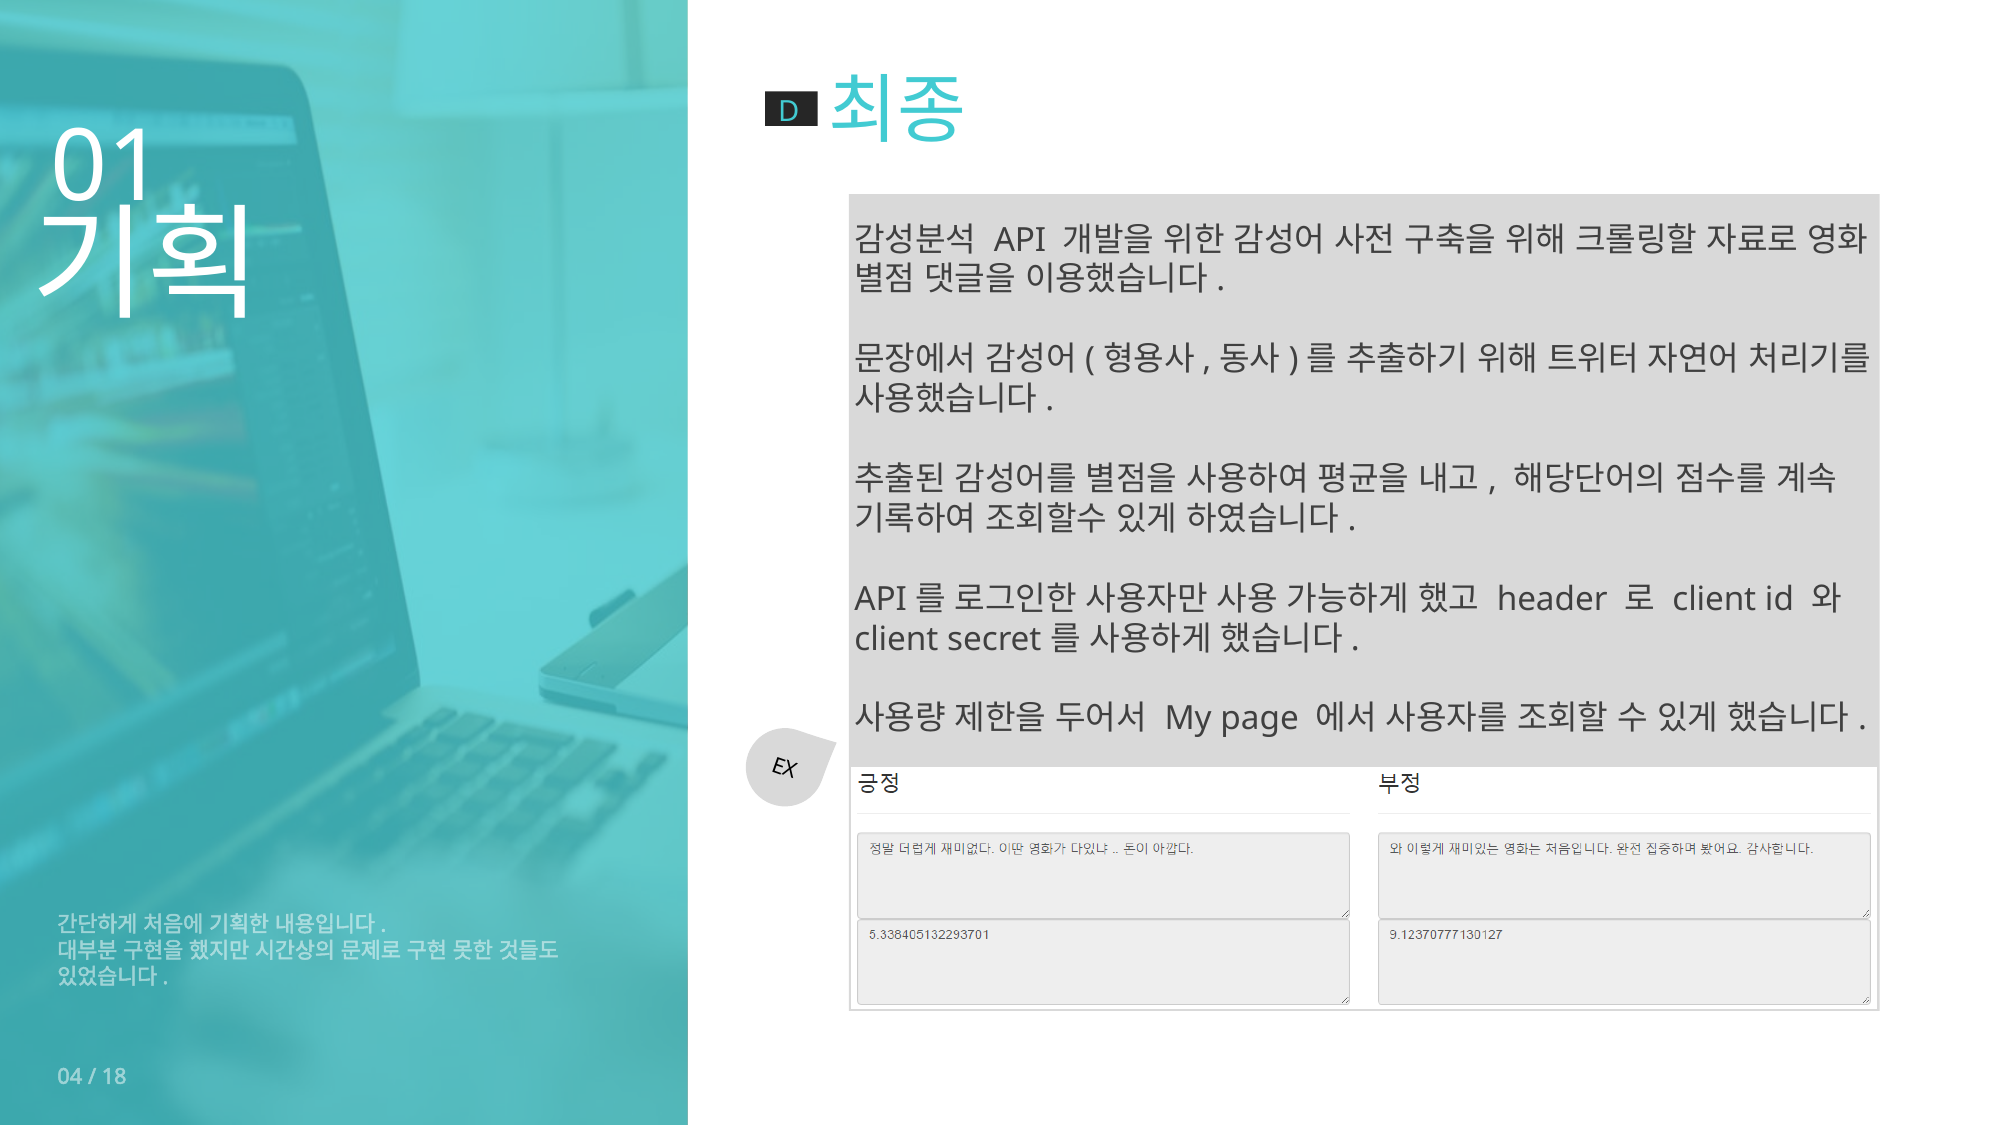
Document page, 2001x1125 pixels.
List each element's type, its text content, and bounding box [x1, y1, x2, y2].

text_box EX [744, 727, 839, 808]
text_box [756, 54, 974, 161]
text_box [848, 193, 1881, 210]
picture [0, 0, 688, 1125]
text_box [848, 744, 1881, 1012]
picture [851, 767, 1877, 1009]
text_box 감성분석 API 개발을 위한 감성어 사전 구축을 위해 크롤링할 자료로 영화 별점 댓글을 이용했습니다. 문장에서 감성어(형용사,동사)를 추출하기 위해 트위터 자연어 처리기를 사용했습니다. 추출된 감성어를 별점을 사용하여 평균을 내고, 해당단어의 점수를 계속 기록하여 조회할수 있게 하였습니다. API를 로그인한 사용자만 사용 가능하게 했고 header 로 client id 와 client secret를 사용하게 했습니다. 사용량 제한을 두어서 My page 에서 사용자를 조회할 수 있게 했습니다. [839, 210, 1886, 744]
